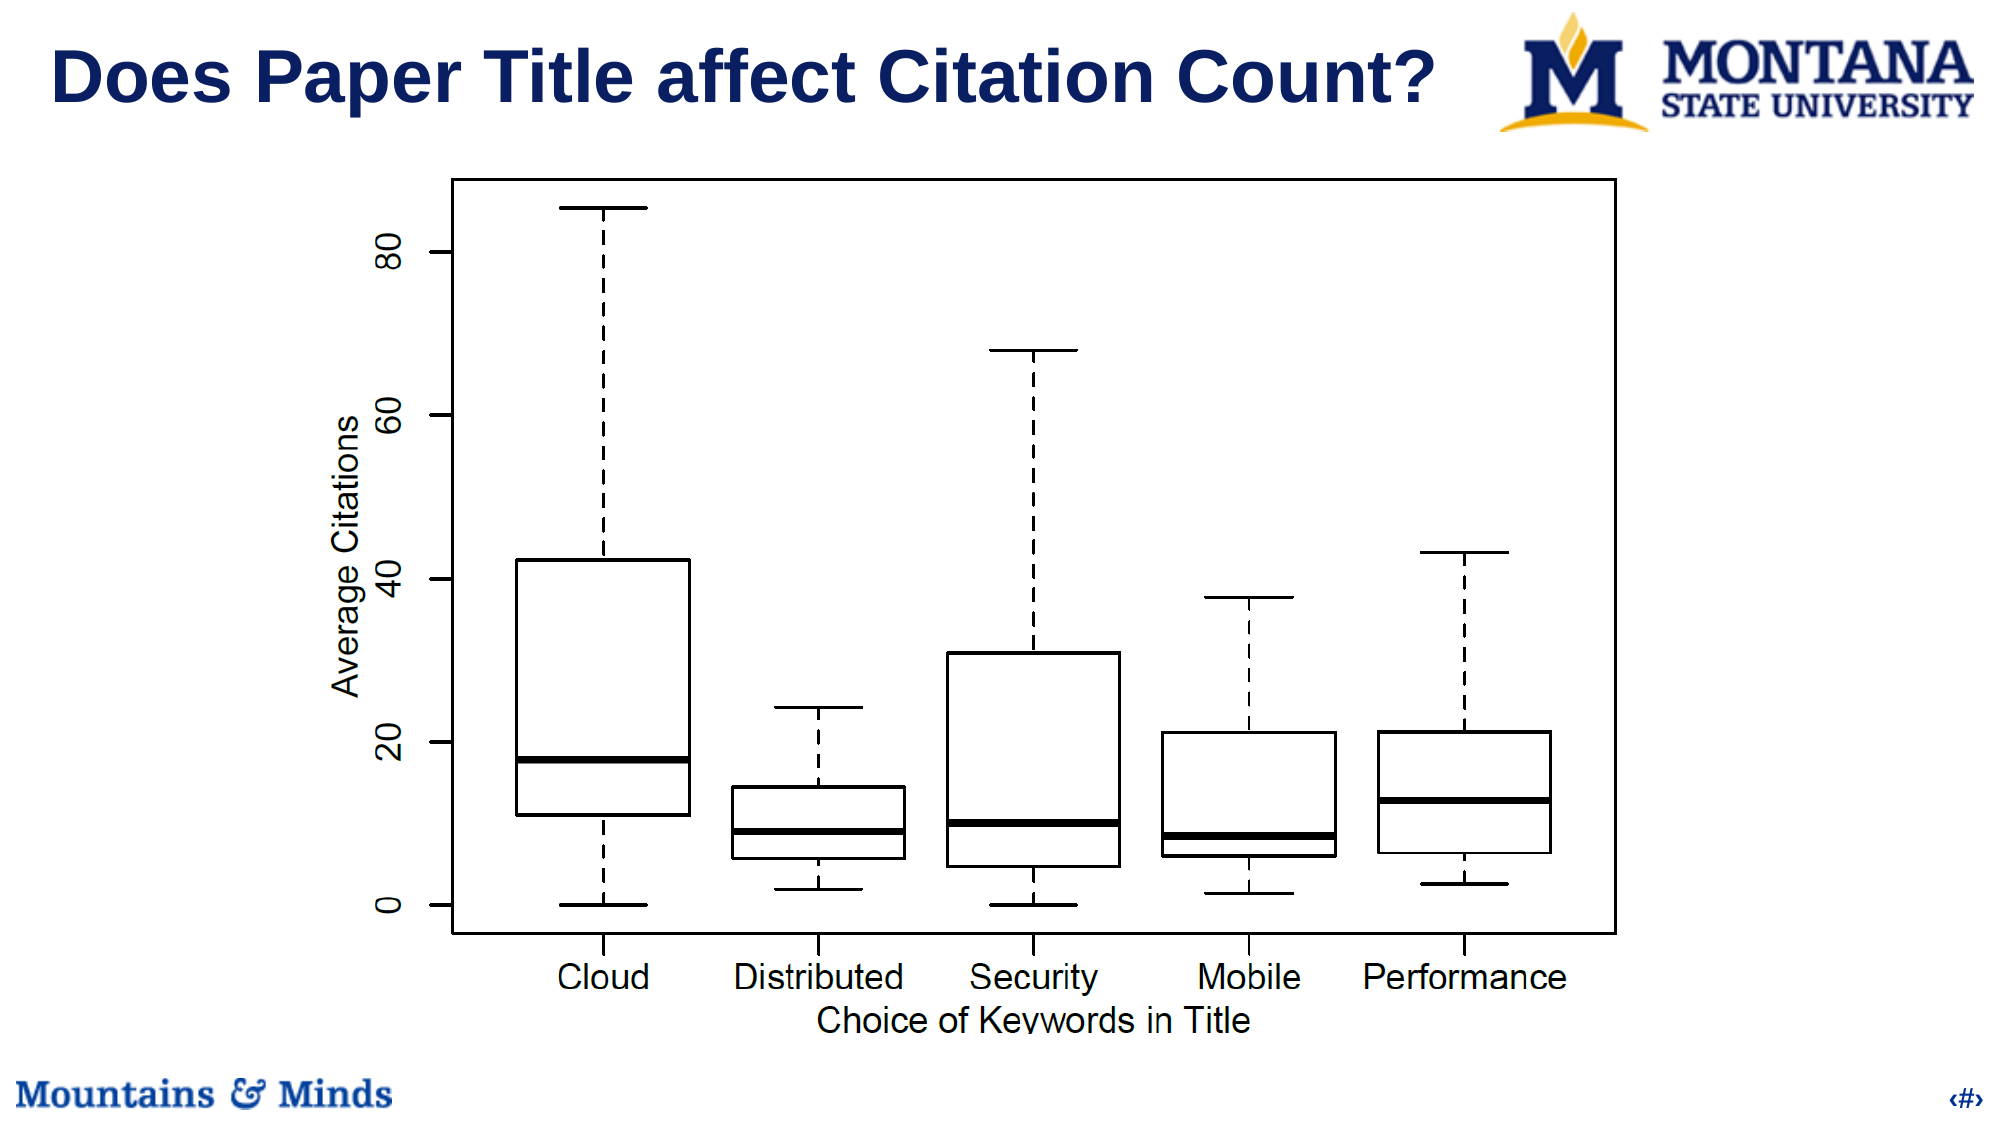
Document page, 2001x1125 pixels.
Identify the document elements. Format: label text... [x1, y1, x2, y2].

title Does Paper Title affect Citation Count? [50, 12, 1500, 133]
picture [16, 1078, 392, 1110]
picture [329, 176, 1619, 1035]
picture [1500, 12, 1974, 132]
